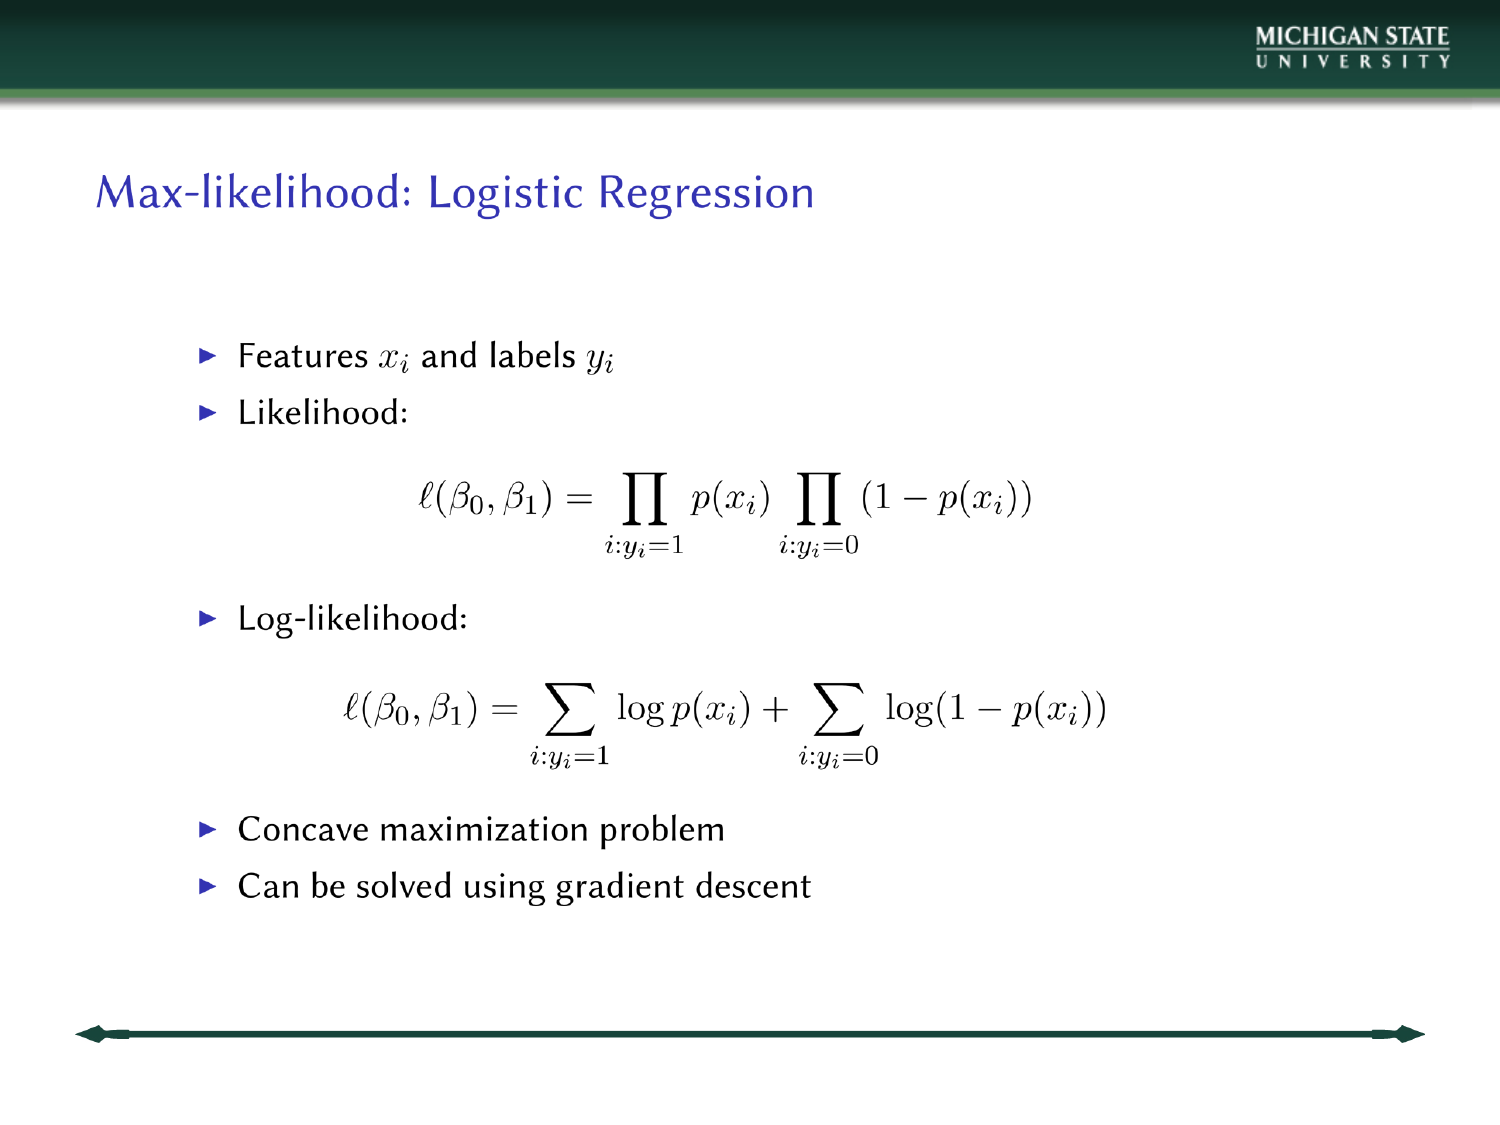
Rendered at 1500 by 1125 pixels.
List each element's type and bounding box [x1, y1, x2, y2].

picture [0, 0, 1500, 110]
picture [75, 1025, 1425, 1043]
picture [82, 157, 1149, 955]
